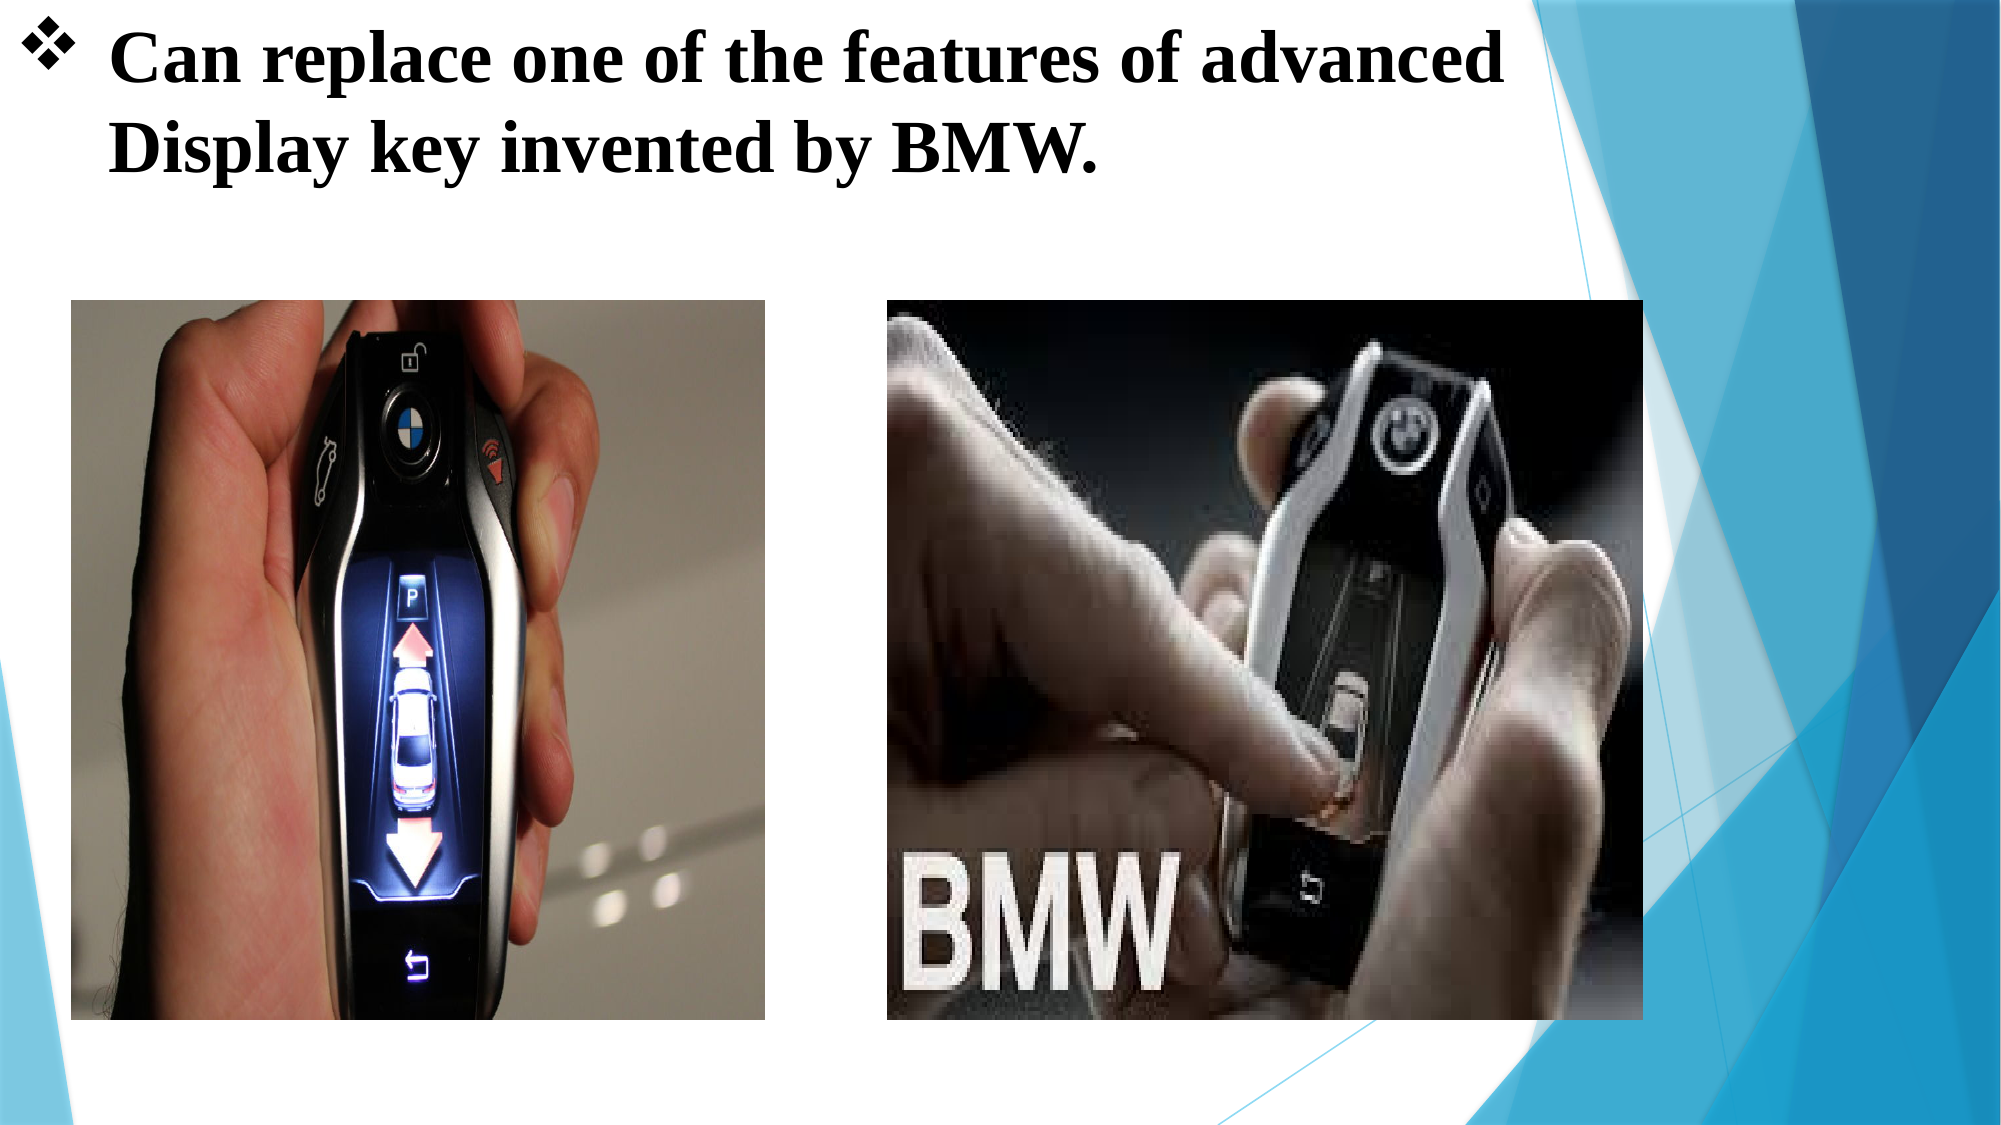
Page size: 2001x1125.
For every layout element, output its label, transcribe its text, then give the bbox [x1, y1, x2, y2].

picture [71, 299, 766, 1020]
title Can replace one of the features of advanced Display key invented by BMW. [0, 0, 1522, 253]
picture [886, 299, 1643, 1020]
